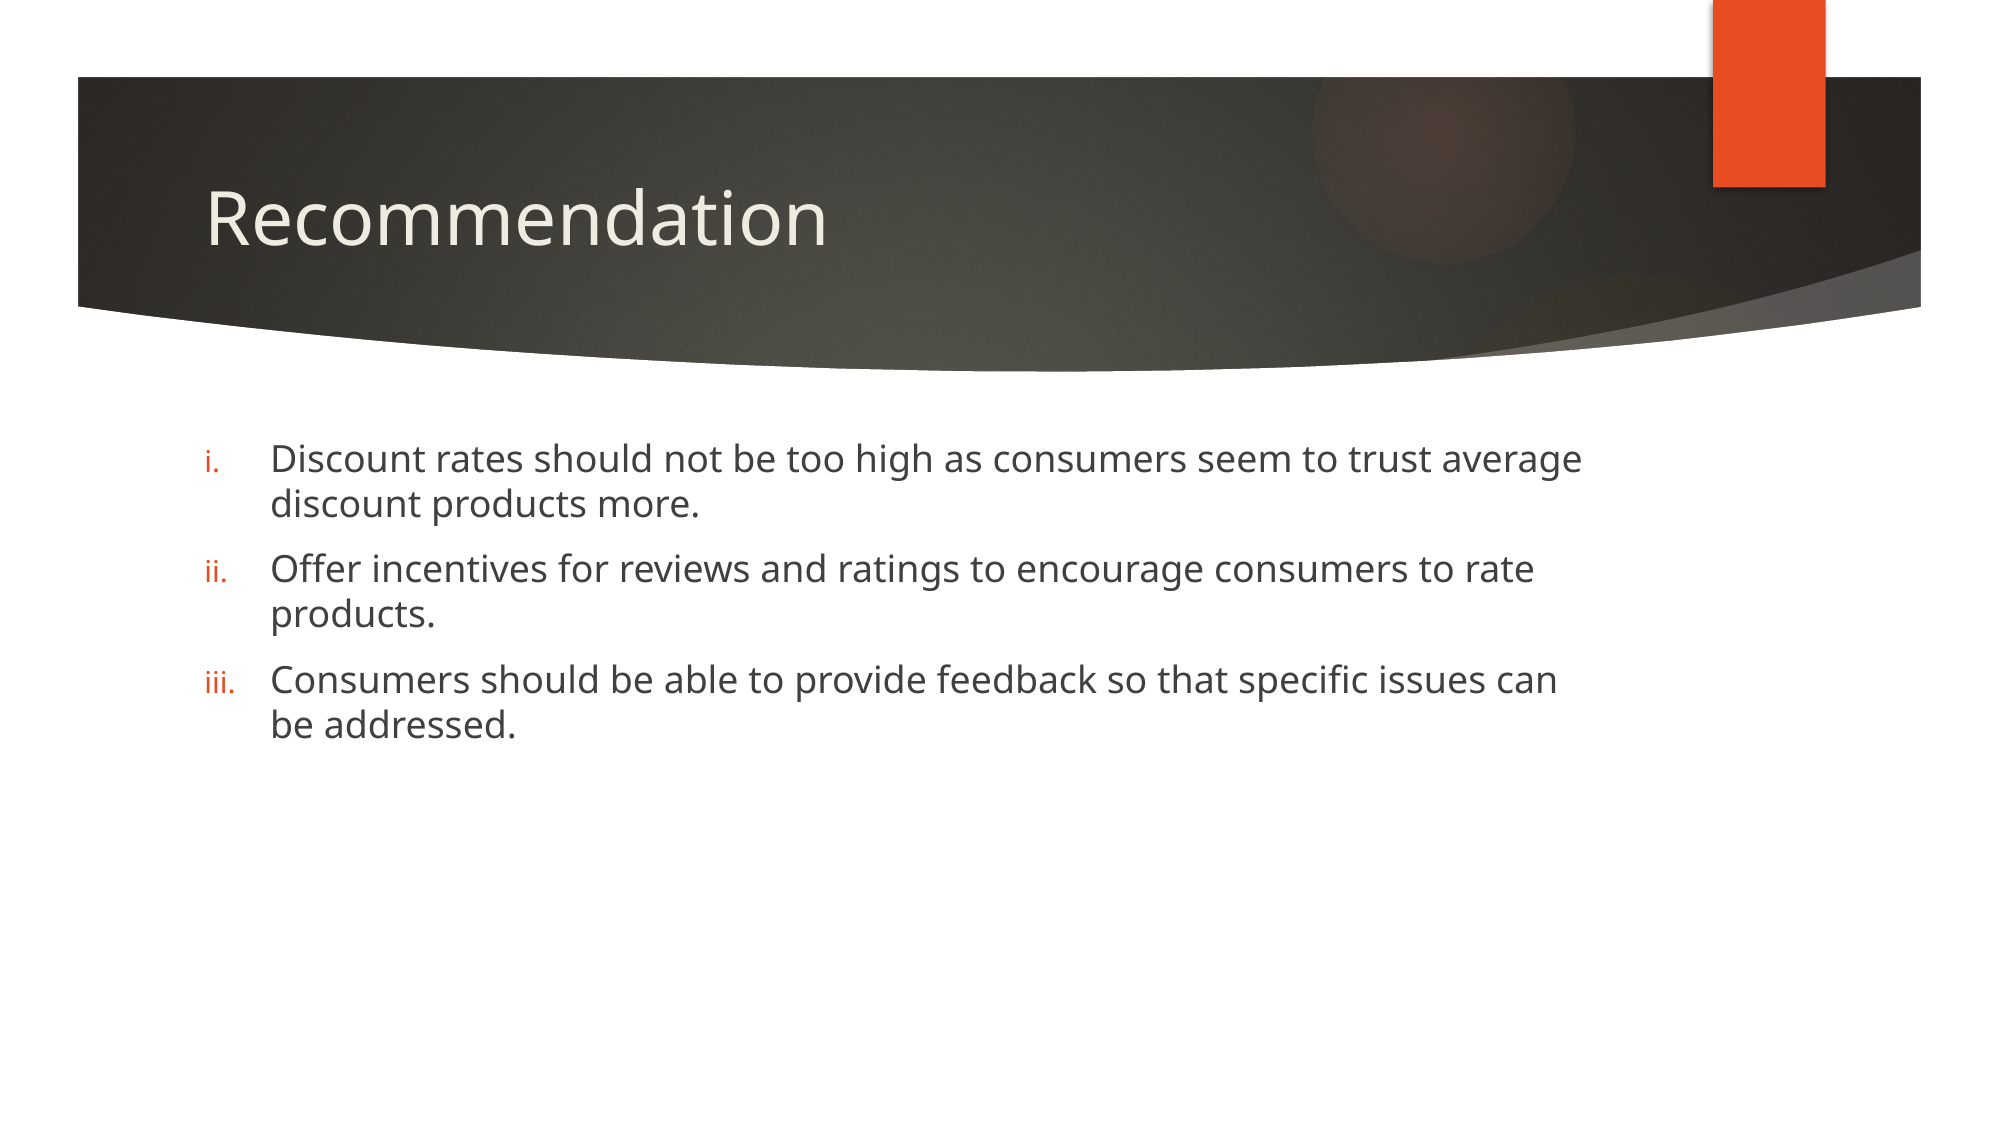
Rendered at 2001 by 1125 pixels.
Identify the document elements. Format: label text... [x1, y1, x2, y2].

title Recommendation [189, 155, 1627, 275]
list Discount rates should not be too high as consumers seem to trust average discount products more. Offer incentives for reviews and ratings to encourage consumers to rate products. Consumers should be able to provide feedback so that specific issues can be addressed. [189, 427, 1627, 988]
